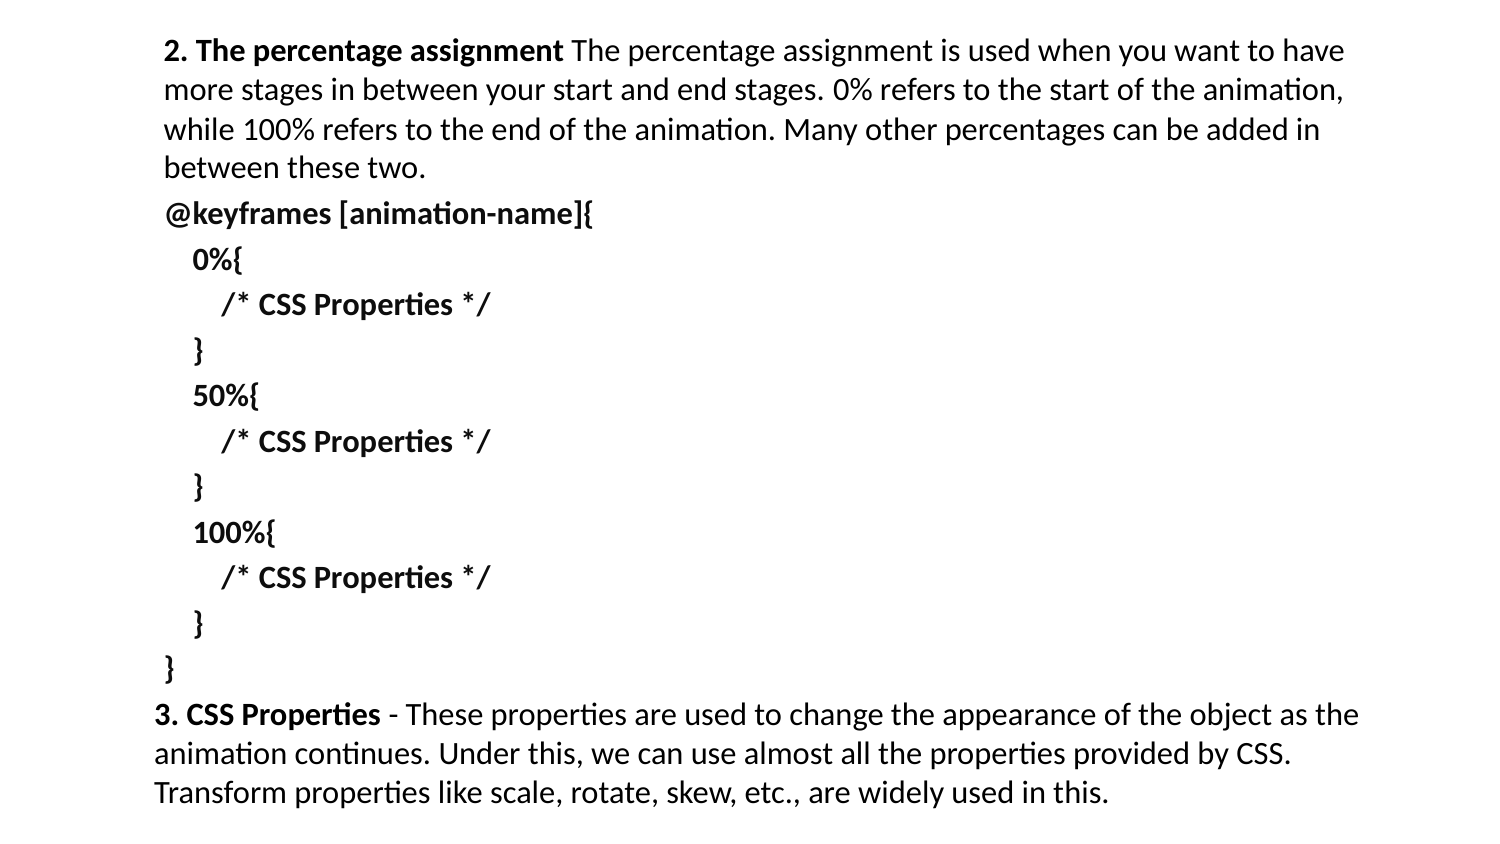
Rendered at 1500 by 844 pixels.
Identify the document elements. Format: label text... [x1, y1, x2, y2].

list 2. The percentage assignment The percentage assignment is used when you want to have more stages in between your start and end stages. 0% refers to the start of the animation, while 100% refers to the end of the animation. Many other percentages can be added in between these two. @keyframes [animation-name]{ 0%{ /* CSS Properties */ } 50%{ /* CSS Properties */ } 100%{ /* CSS Properties */ } } 3. CSS Properties - These properties are used to change the appearance of the object as the animation continues. Under this, we can use almost all the properties provided by CSS. Transform properties like scale, rotate, skew, etc., are widely used in this. [75, 21, 1425, 822]
